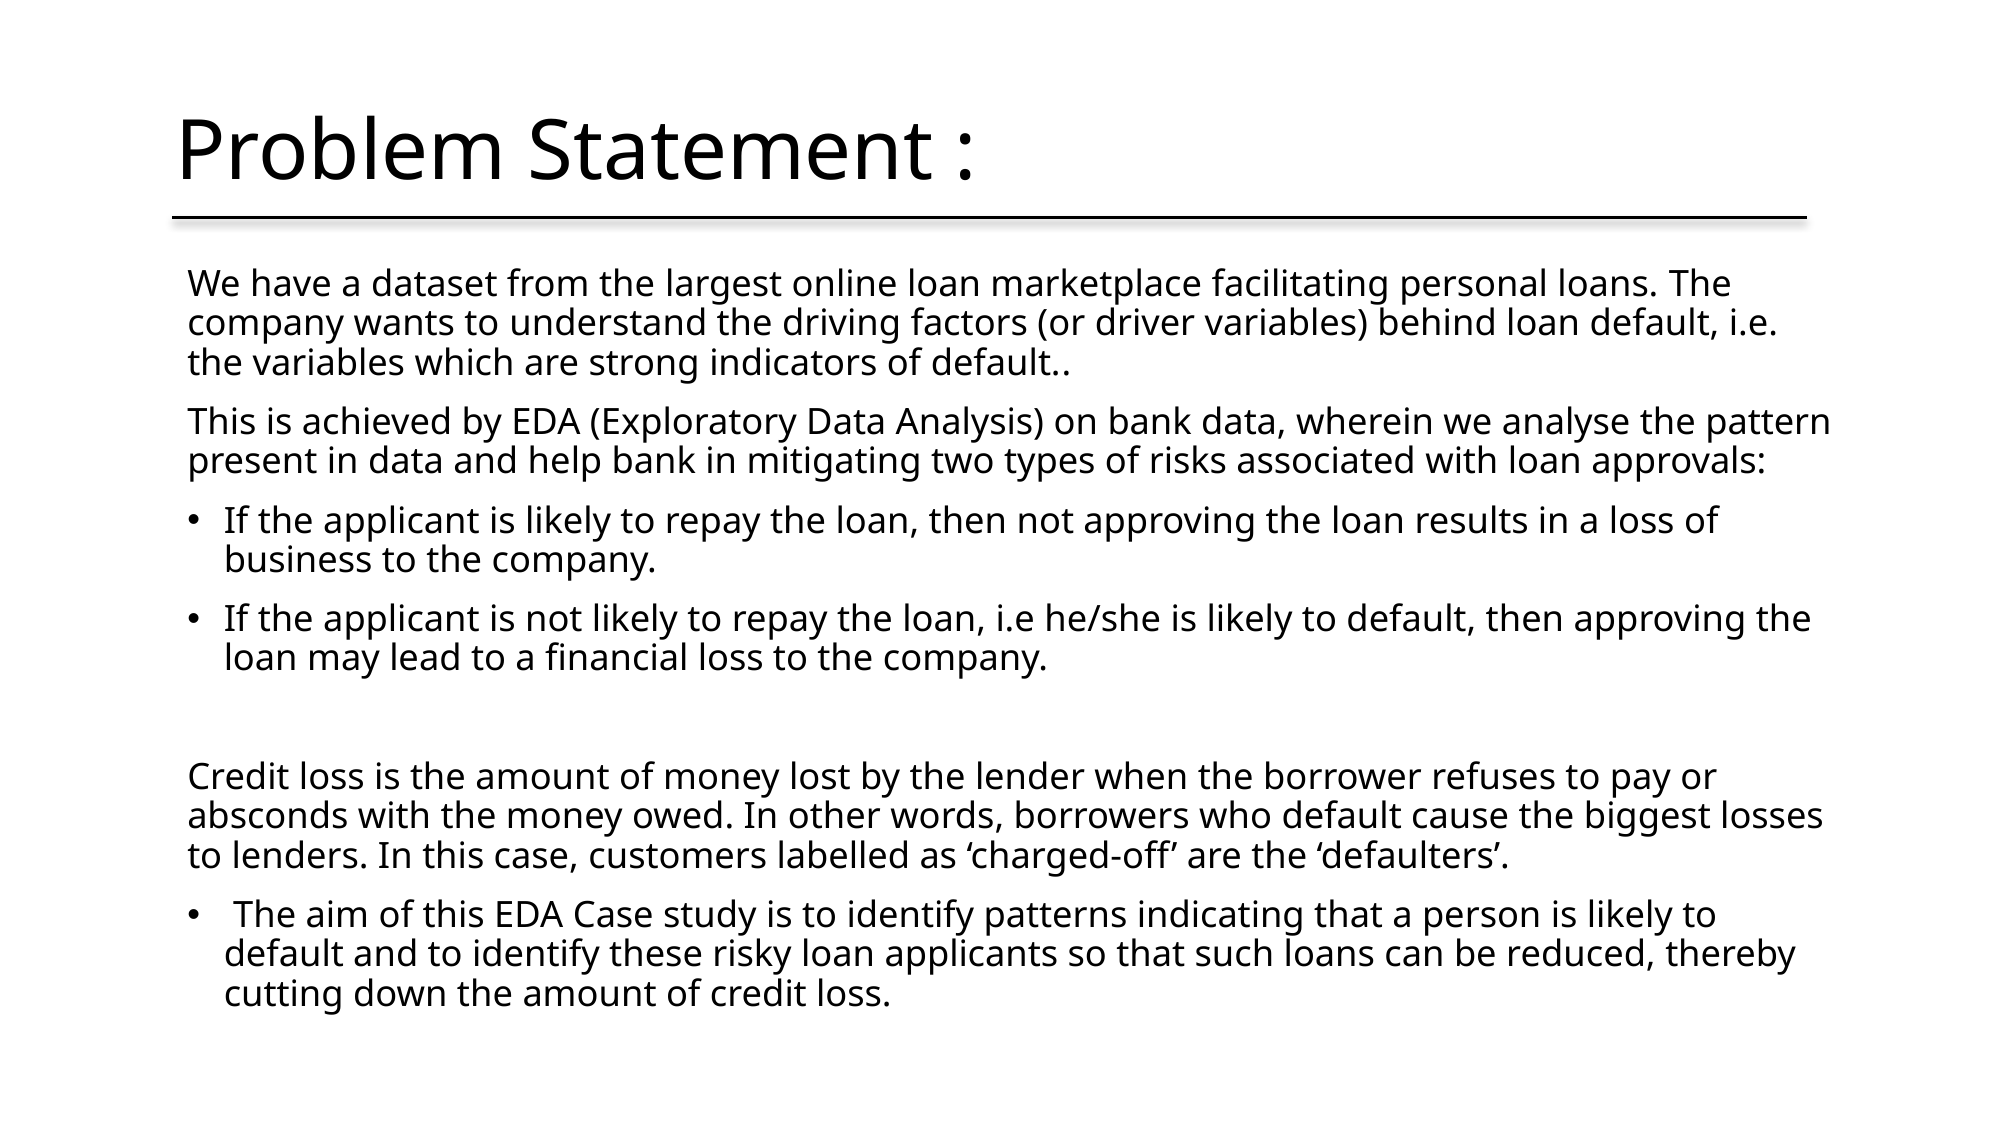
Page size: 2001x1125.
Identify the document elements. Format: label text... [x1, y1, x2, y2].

list We have a dataset from the largest online loan marketplace facilitating personal loans. The company wants to understand the driving factors (or driver variables) behind loan default, i.e. the variables which are strong indicators of default.. This is achieved by EDA (Exploratory Data Analysis) on bank data, wherein we analyse the pattern present in data and help bank in mitigating two types of risks associated with loan approvals: If the applicant is likely to repay the loan, then not approving the loan results in a loss of business to the company. If the applicant is not likely to repay the loan, i.e he/she is likely to default, then approving the loan may lead to a financial loss to the company. Credit loss is the amount of money lost by the lender when the borrower refuses to pay or absconds with the money owed. In other words, borrowers who default cause the biggest losses to lenders. In this case, customers labelled as ‘charged-off’ are the ‘defaulters’. The aim of this EDA Case study is to identify patterns indicating that a person is likely to default and to identify these risky loan applicants so that such loans can be reduced, thereby cutting down the amount of credit loss. [172, 257, 1860, 1052]
title Problem Statement : [160, 47, 1830, 258]
